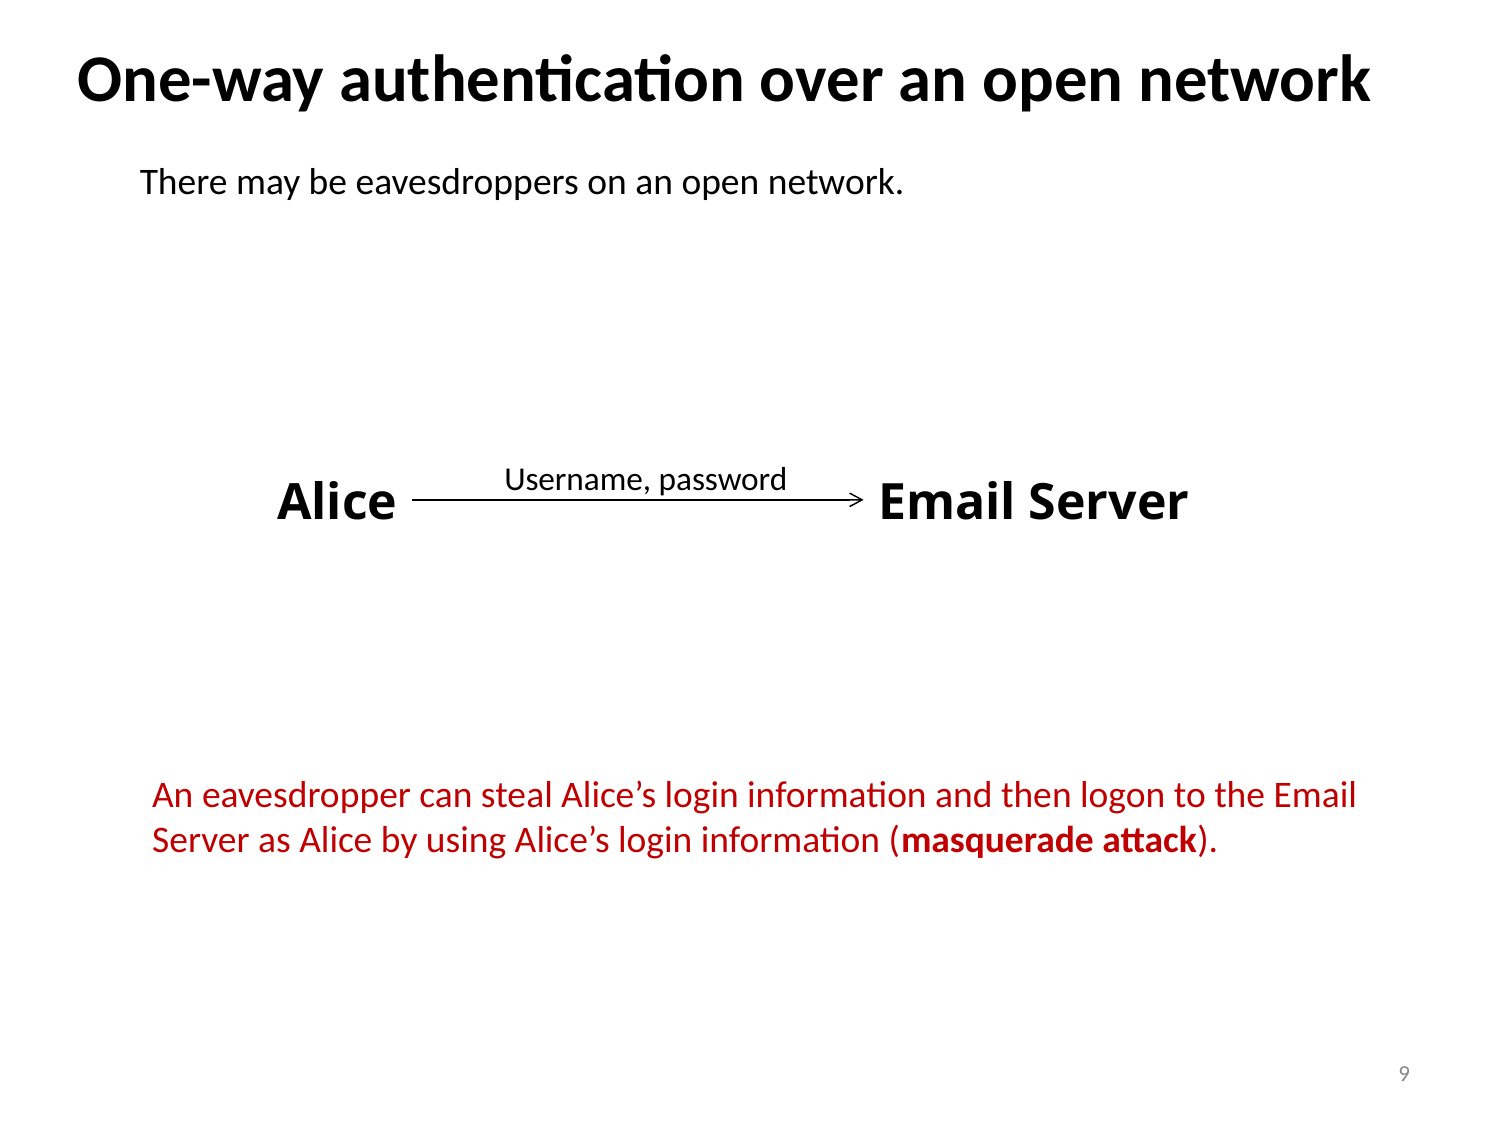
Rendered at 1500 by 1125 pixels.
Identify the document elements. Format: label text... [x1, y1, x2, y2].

text_box Username, password [489, 449, 803, 498]
title One-way authentication over an open network [50, 0, 1400, 150]
slide_number 9 [1074, 1042, 1425, 1103]
text_box There may be eavesdroppers on an open network. [125, 149, 1375, 210]
text_box Email Server [863, 462, 1205, 538]
text_box An eavesdropper can steal Alice’s login information and then logon to the Email Server as Alice by using Alice’s login information (masquerade attack). [137, 762, 1400, 868]
text_box Alice [262, 462, 413, 538]
